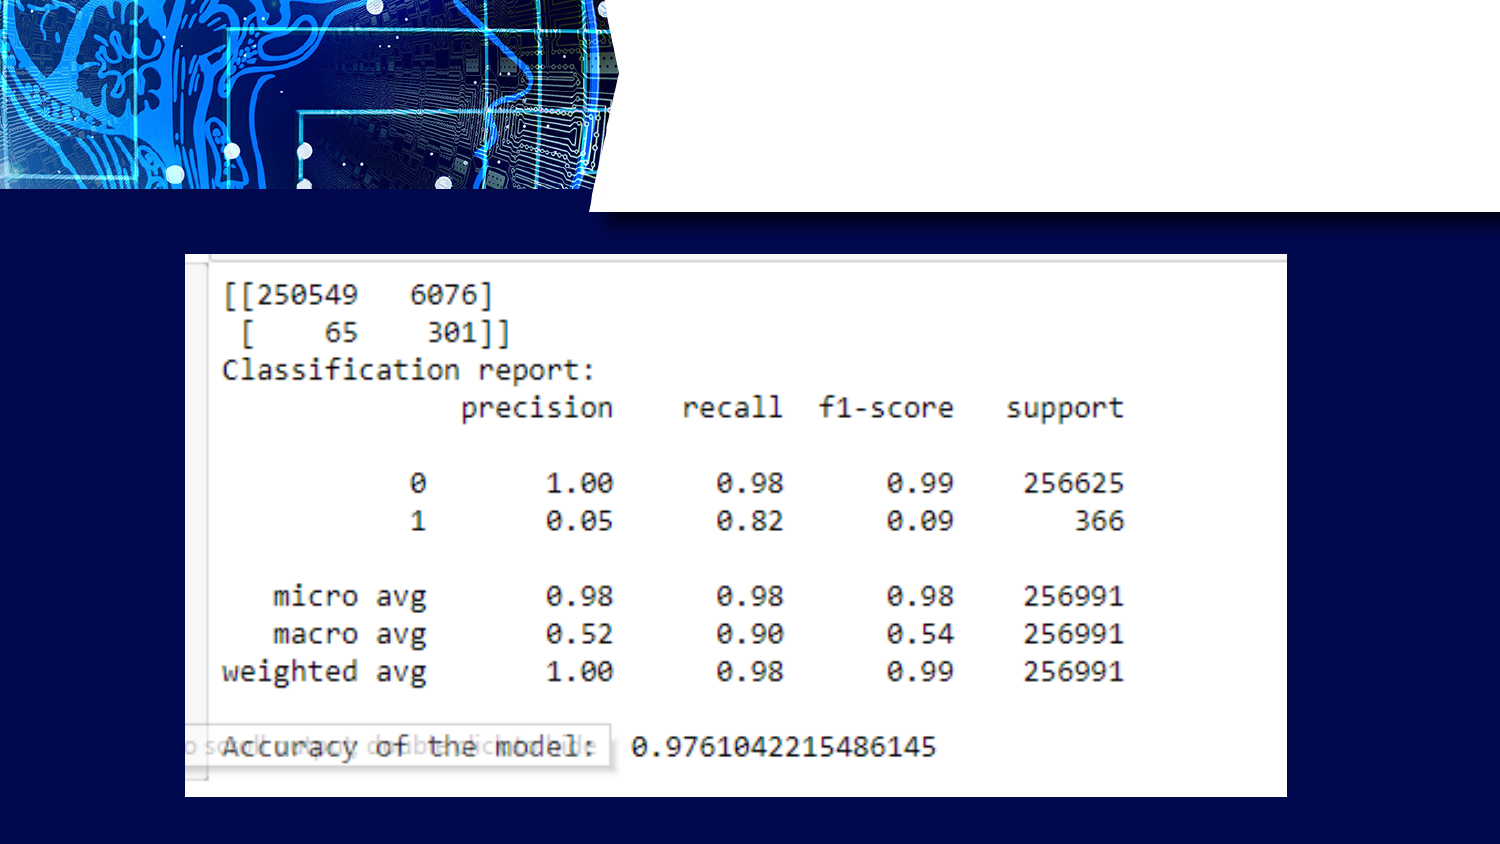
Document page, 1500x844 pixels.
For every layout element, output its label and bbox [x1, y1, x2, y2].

picture [0, 0, 1500, 844]
list [184, 254, 1287, 797]
